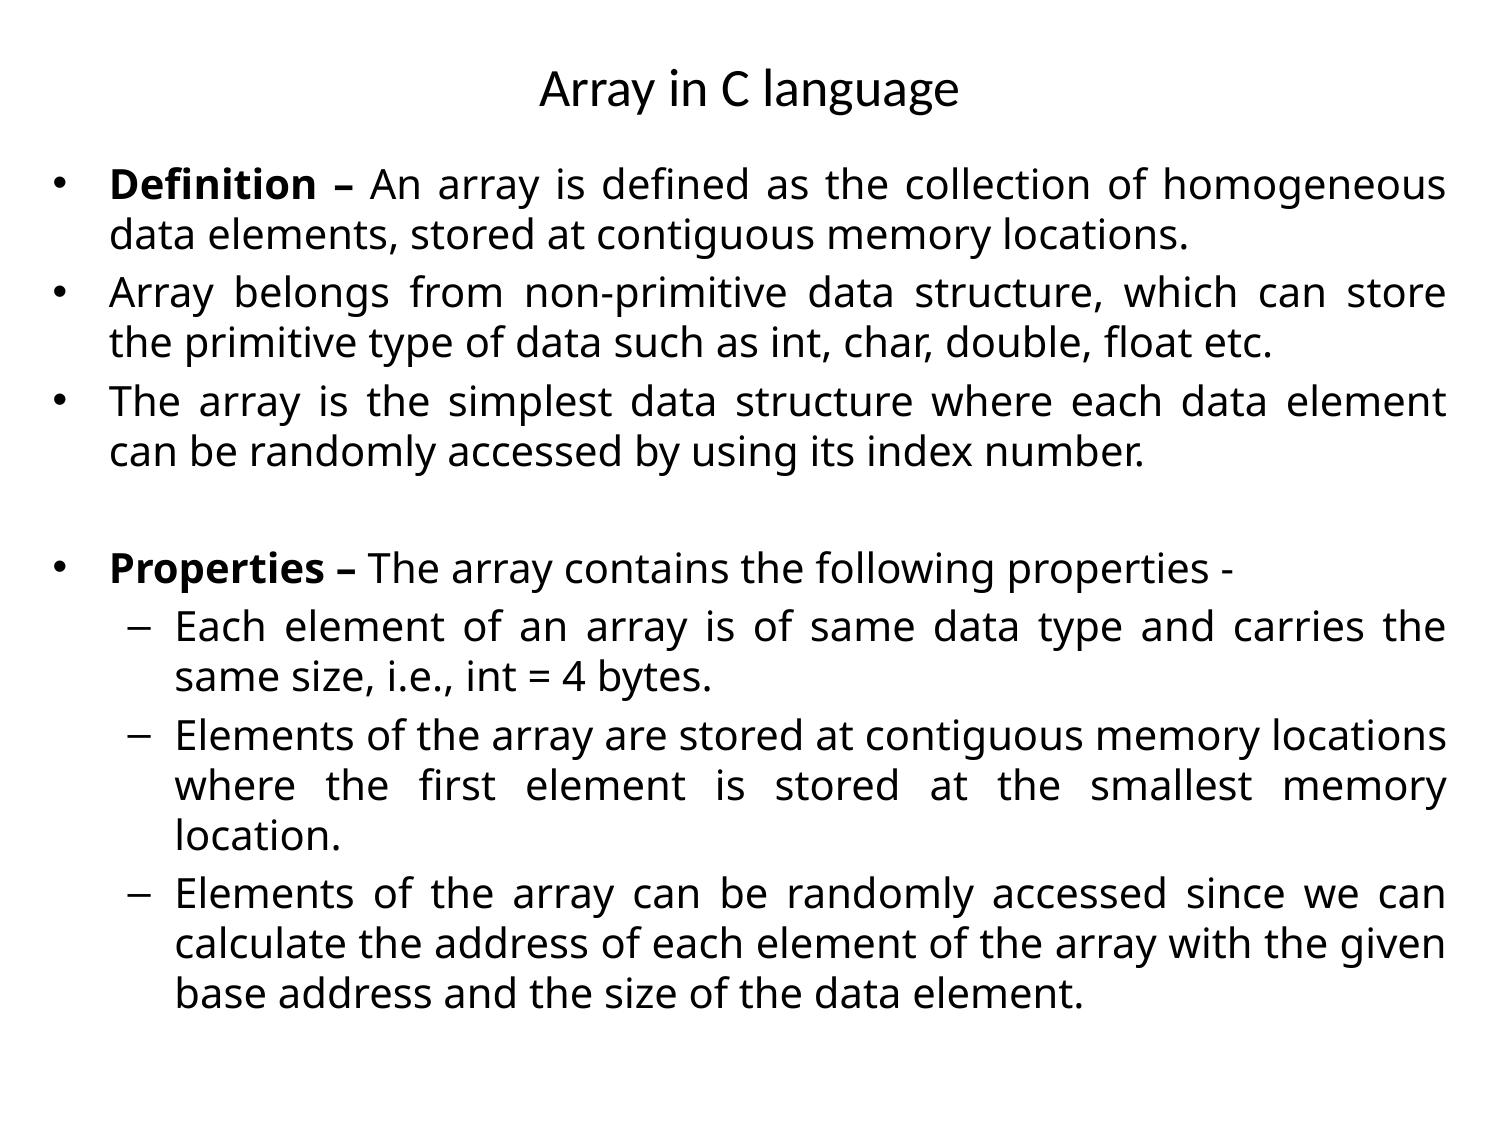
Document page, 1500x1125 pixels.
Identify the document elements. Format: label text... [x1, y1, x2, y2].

title Array in C language [75, 45, 1425, 125]
list Definition – An array is defined as the collection of homogeneous data elements, stored at contiguous memory locations. Array belongs from non-primitive data structure, which can store the primitive type of data such as int, char, double, float etc. The array is the simplest data structure where each data element can be randomly accessed by using its index number. Properties – The array contains the following properties - Each element of an array is of same data type and carries the same size, i.e., int = 4 bytes. Elements of the array are stored at contiguous memory locations where the first element is stored at the smallest memory location. Elements of the array can be randomly accessed since we can calculate the address of each element of the array with the given base address and the size of the data element. [37, 149, 1463, 1088]
